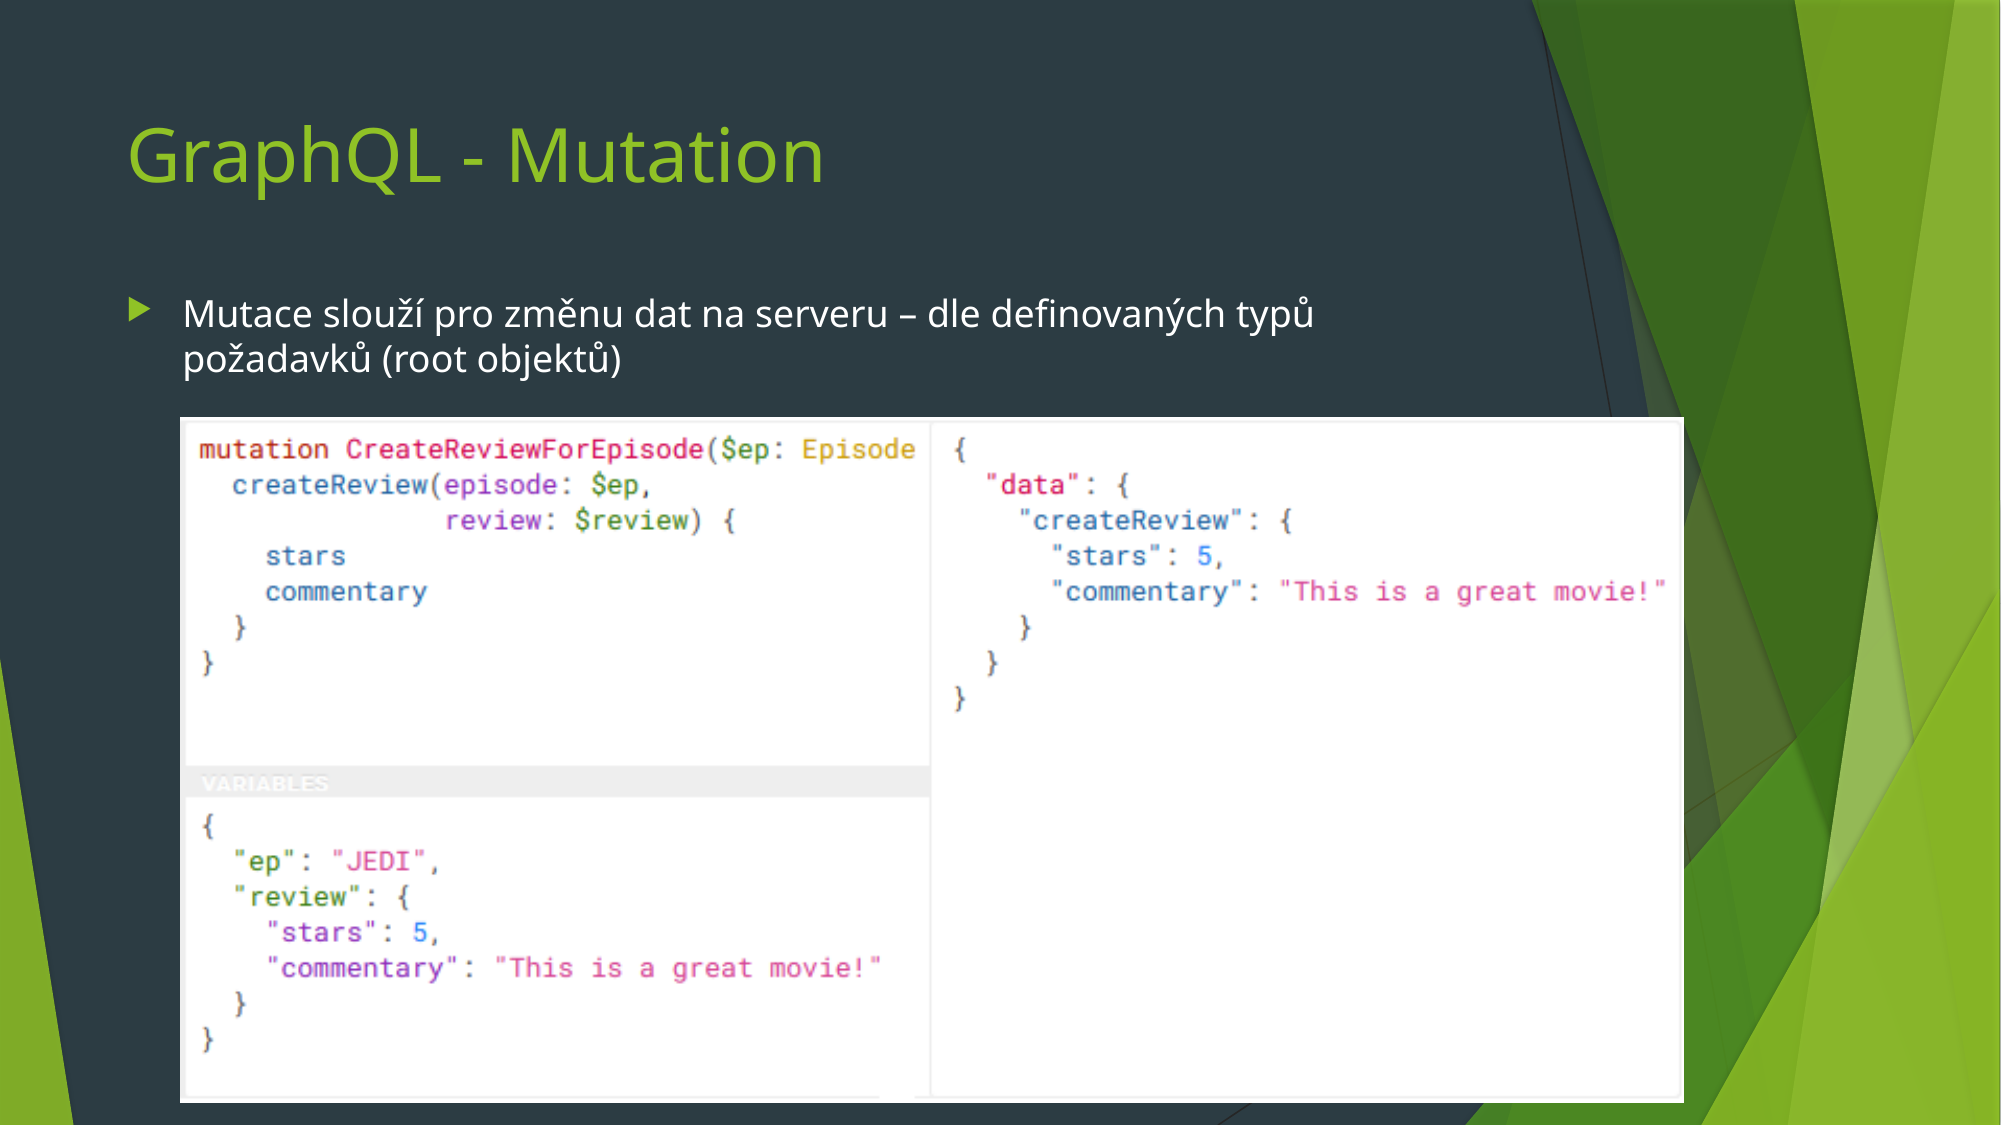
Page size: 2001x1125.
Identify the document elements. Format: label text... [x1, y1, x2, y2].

title GraphQL - Mutation [111, 99, 1522, 282]
list Mutace slouží pro změnu dat na serveru – dle definovaných typů požadavků (root objektů) [111, 282, 1522, 920]
picture [179, 417, 1684, 1104]
